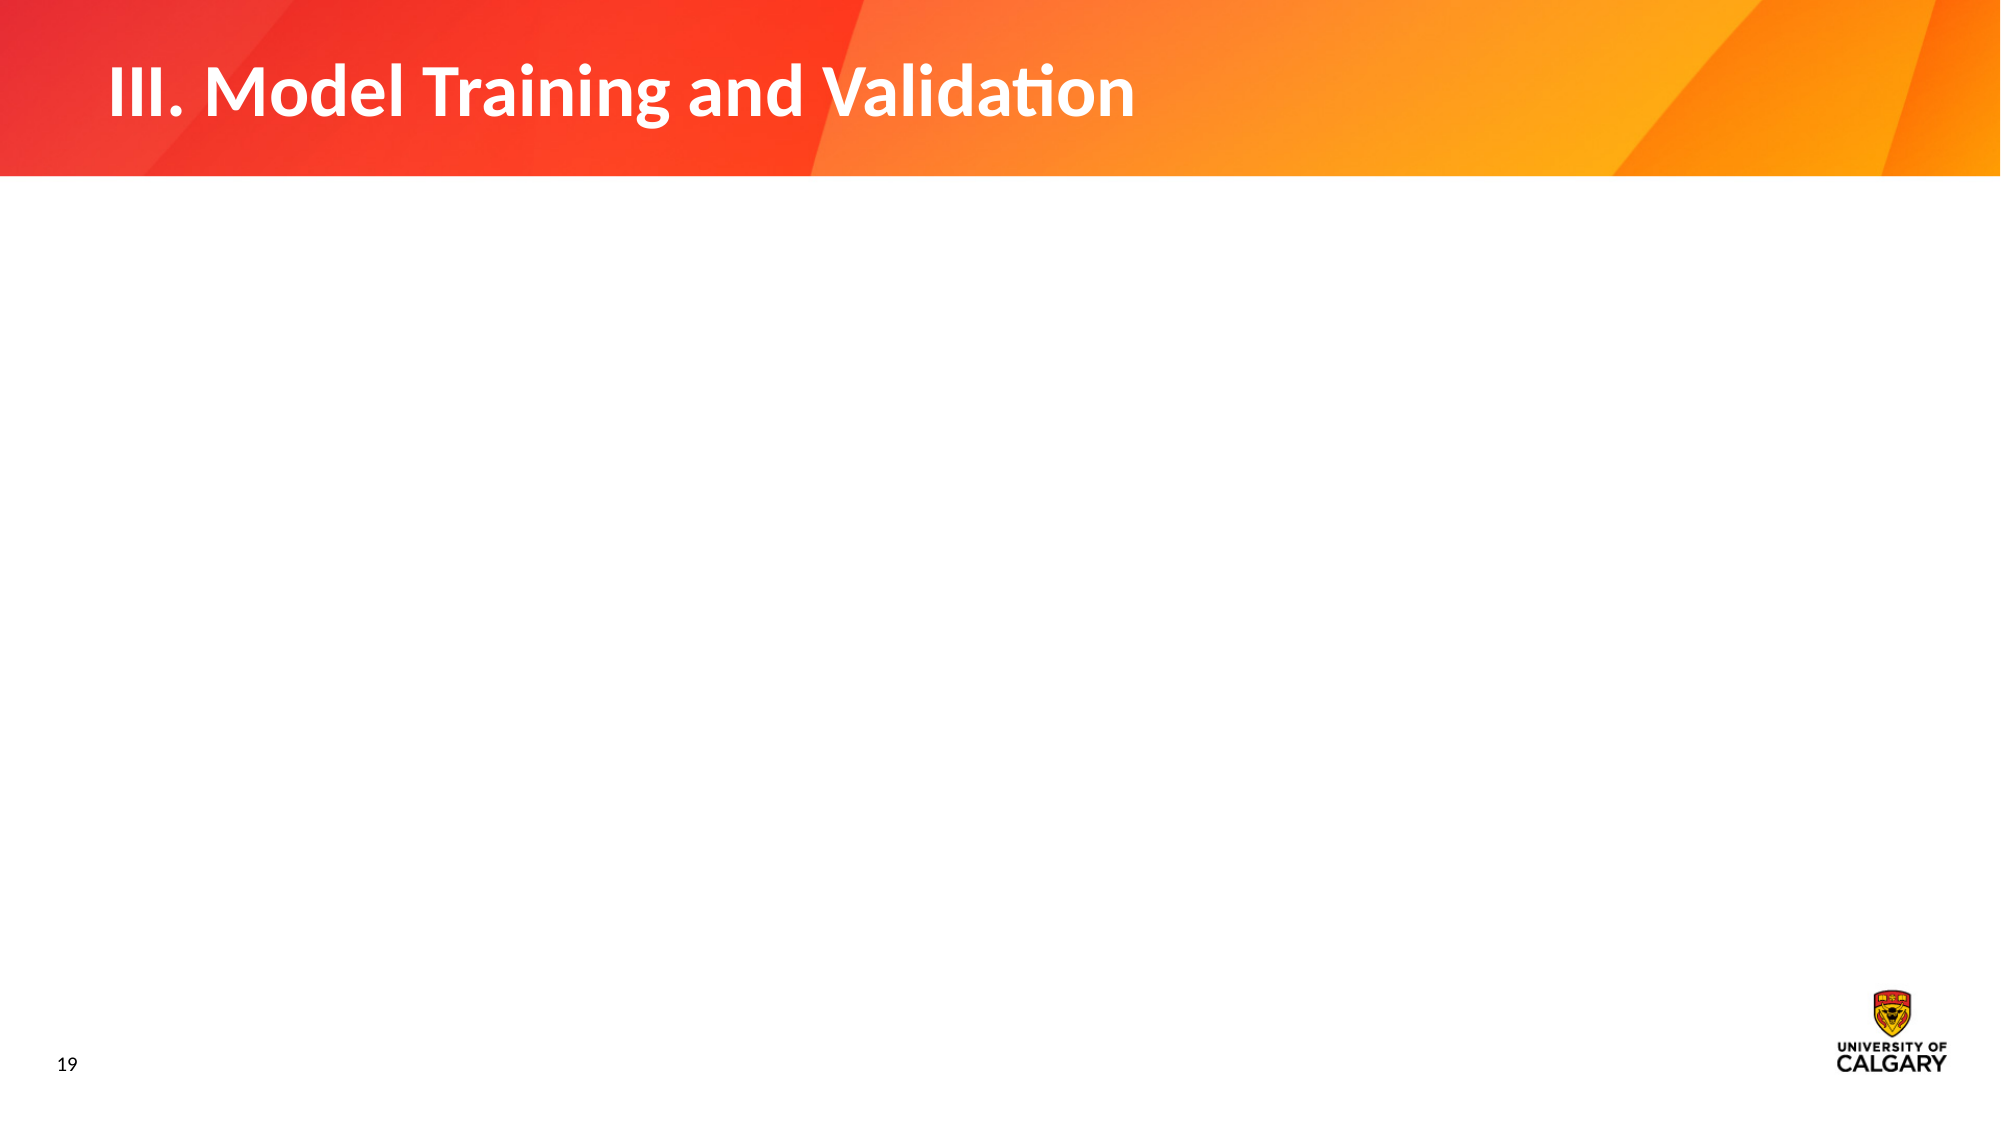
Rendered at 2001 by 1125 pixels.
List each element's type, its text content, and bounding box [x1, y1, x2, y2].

picture [0, 0, 2001, 1125]
slide_number 19 [41, 1043, 492, 1104]
title III. Model Training and Validation [92, 7, 1818, 177]
